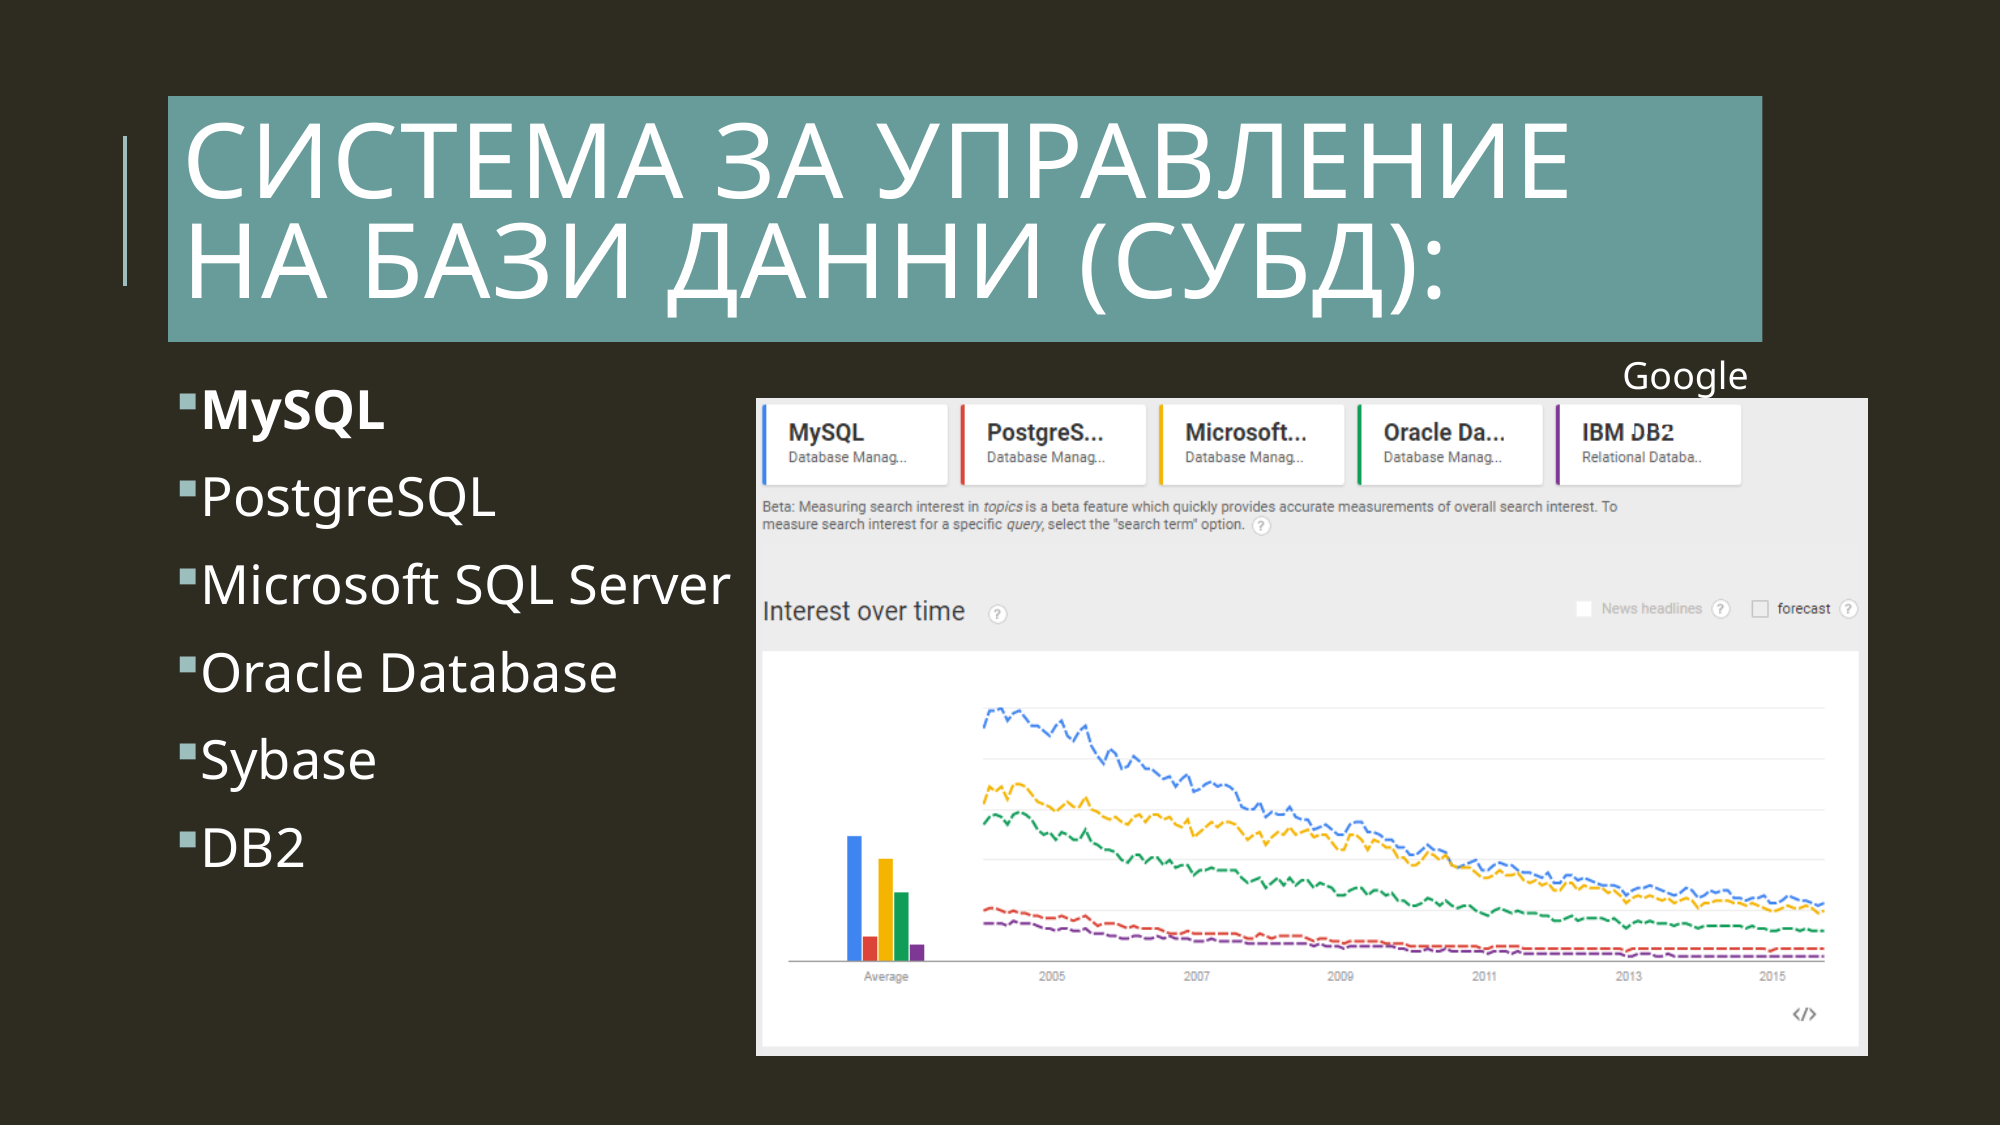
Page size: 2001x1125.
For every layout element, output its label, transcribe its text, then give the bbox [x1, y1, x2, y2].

title Система за управление на бази данни (СУБД): [168, 96, 1763, 342]
list MySQL PostgreSQL Microsoft SQL Server Oracle Database Sybase DB2 [168, 375, 1607, 1035]
text_box Google Trends [1607, 344, 1868, 395]
picture [756, 398, 1868, 1056]
